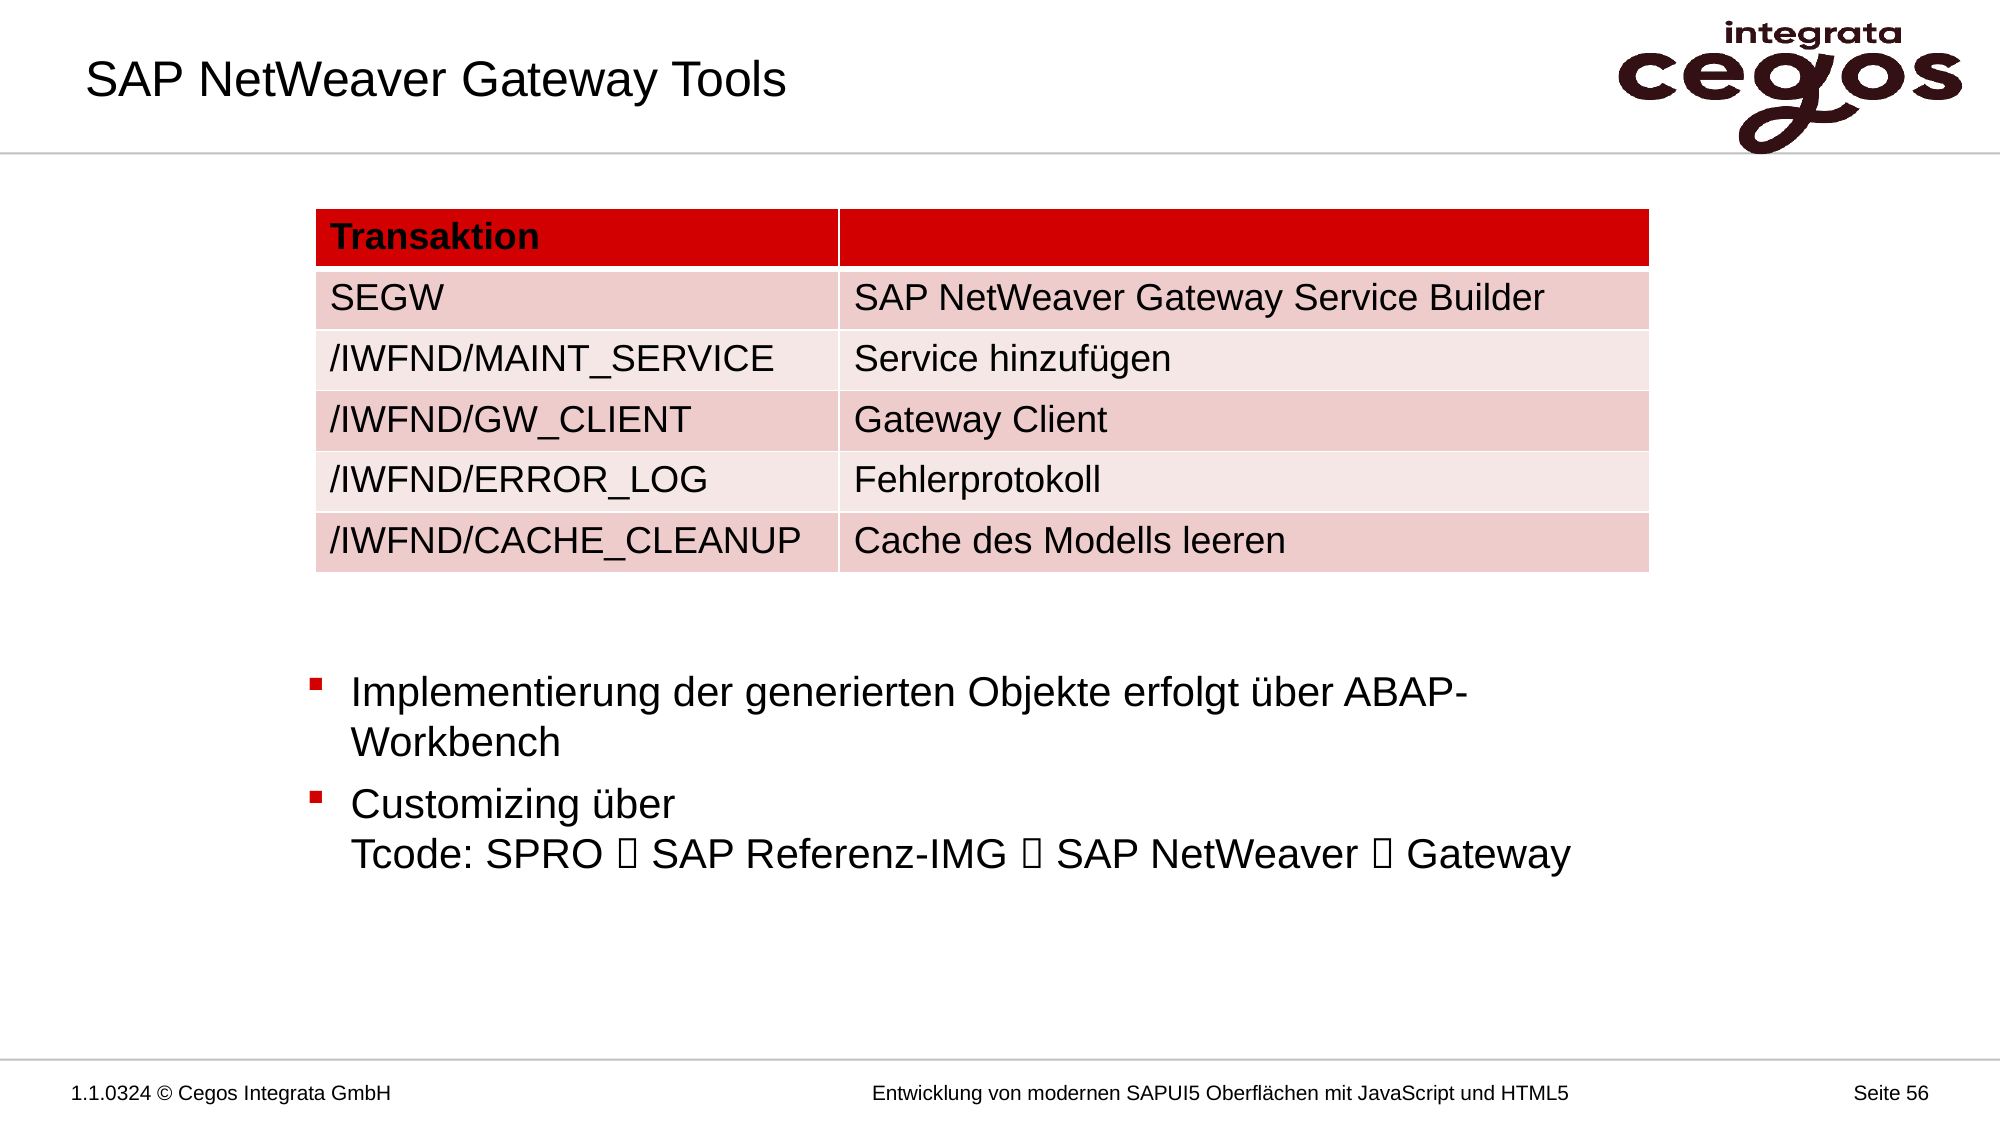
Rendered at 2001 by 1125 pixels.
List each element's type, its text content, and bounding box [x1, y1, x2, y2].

picture [1585, 0, 1996, 180]
table_cell SAP NetWeaver Gateway Service Builder [840, 272, 1649, 329]
table_cell /IWFND/GW_CLIENT [316, 391, 838, 451]
table_cell /IWFND/ERROR_LOG [316, 452, 838, 511]
title SAP NetWeaver Gateway Tools [70, 0, 1315, 154]
slide_number Seite 56 [1749, 1059, 1930, 1125]
table_cell /IWFND/CACHE_CLEANUP [316, 513, 838, 572]
table_cell Cache des Modells leeren [840, 513, 1649, 572]
table_header [840, 209, 1649, 266]
table_cell SEGW [316, 272, 838, 329]
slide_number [70, 1059, 691, 1125]
list Implementierung der generierten Objekte erfolgt über ABAP-Workbench Customizing über Tcode: SPRO  SAP Referenz-IMG  SAP NetWeaver  Gateway [291, 656, 1692, 1032]
table_cell /IWFND/MAINT_SERVICE [316, 331, 838, 390]
table_cell Service hinzufügen [840, 331, 1649, 390]
table_header Transaktion [316, 209, 838, 266]
footer Entwicklung von modernen SAPUI5 Oberflächen mit JavaScript und HTML5 [732, 1059, 1709, 1125]
table_cell Fehlerprotokoll [840, 452, 1649, 511]
table_cell Gateway Client [840, 391, 1649, 451]
